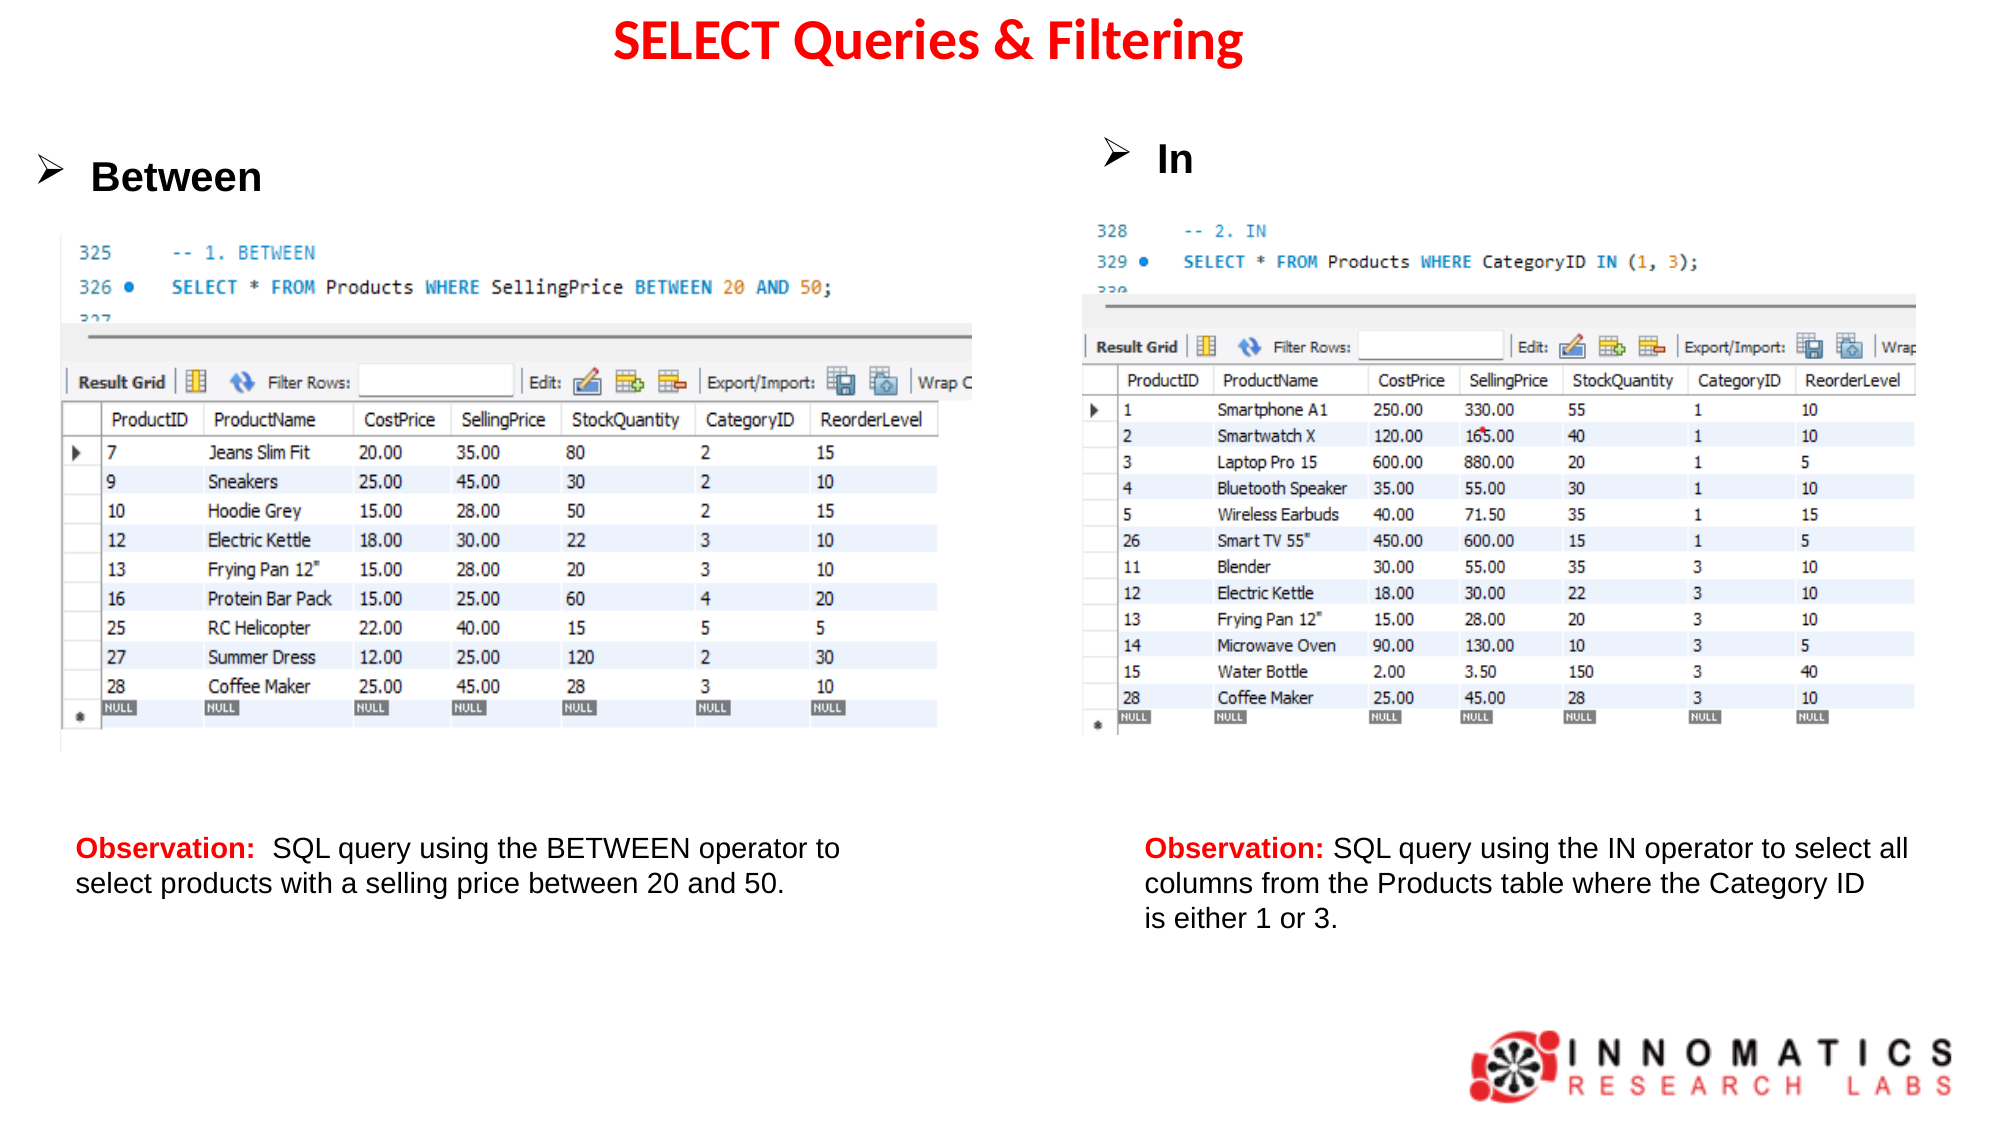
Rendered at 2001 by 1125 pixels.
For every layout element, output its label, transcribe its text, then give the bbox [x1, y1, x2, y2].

text_box Observation: SQL query using the IN operator to select all columns from the Products table where the Category ID is either 1 or 3. [1129, 822, 1969, 942]
picture [1082, 207, 1916, 735]
title SELECT Queries & Filtering [598, 1, 1373, 80]
text_box In [1086, 124, 1240, 190]
picture [60, 234, 972, 752]
text_box Between [19, 142, 516, 208]
text_box Observation: SQL query using the BETWEEN operator to select products with a selling price between 20 and 50. [60, 822, 859, 907]
picture [1445, 1014, 1975, 1125]
